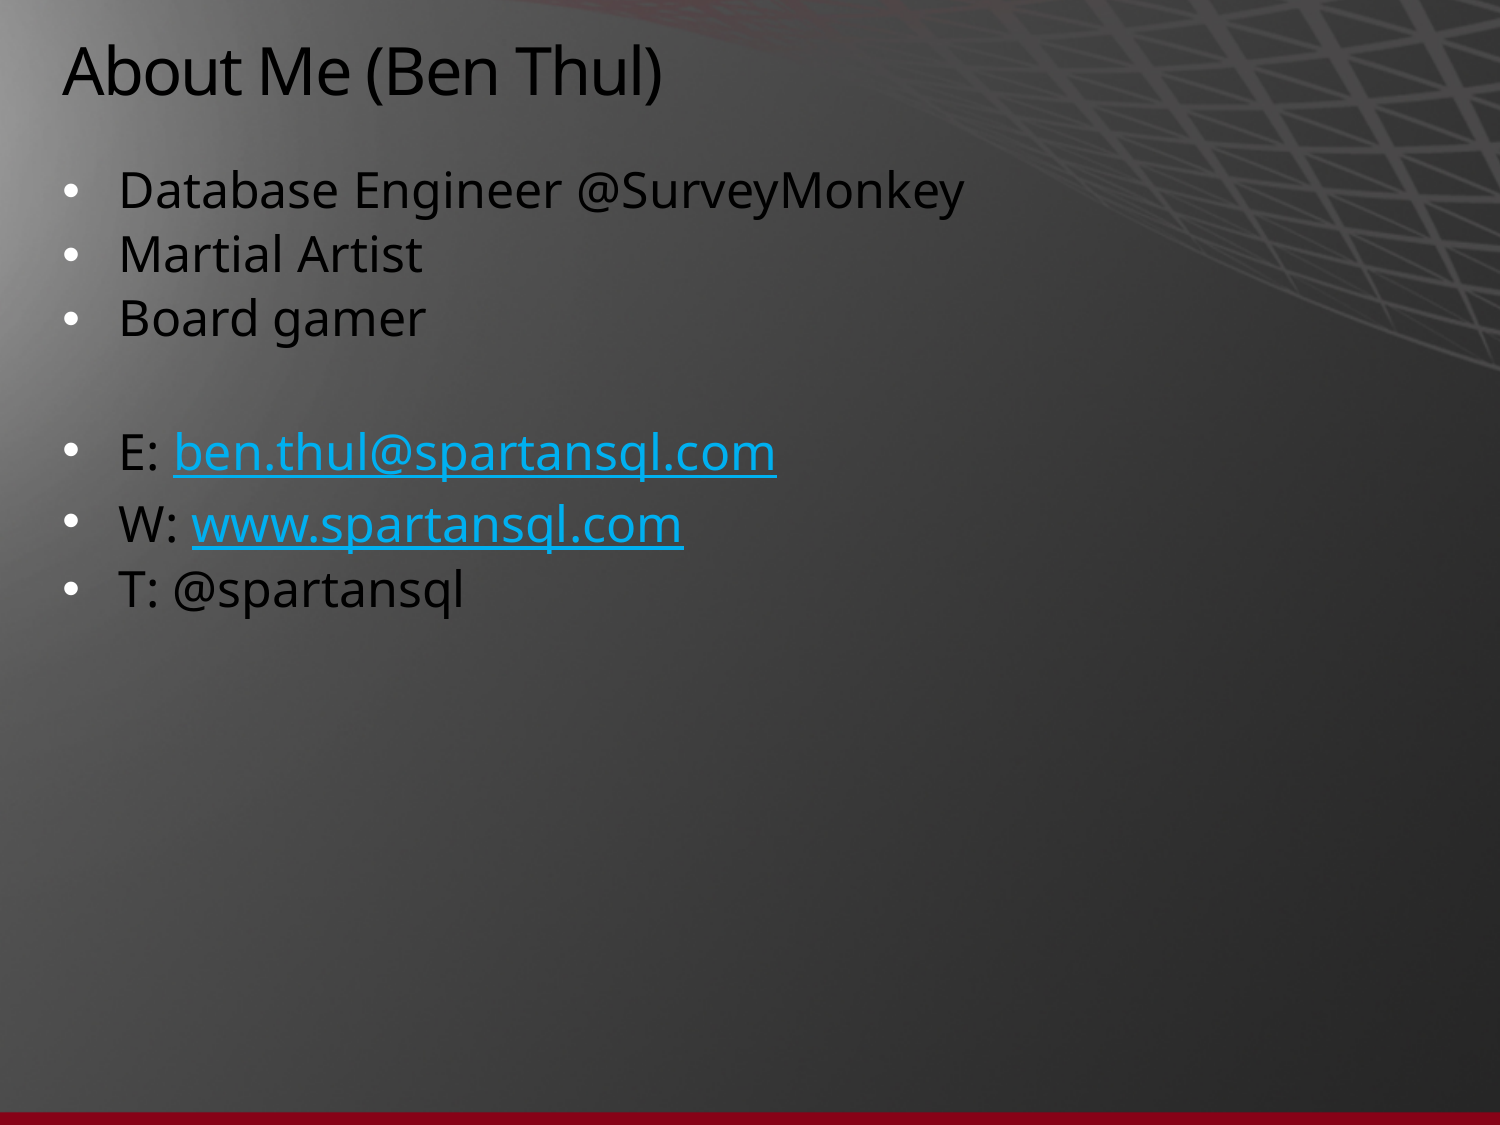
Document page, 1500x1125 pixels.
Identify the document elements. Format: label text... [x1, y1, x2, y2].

list Database Engineer @SurveyMonkey Martial Artist Board gamer E: ben.thul@spartansql.com W: www.spartansql.com T: @spartansql [62, 165, 1438, 621]
title About Me (Ben Thul) [62, 37, 1438, 111]
picture [0, 0, 1500, 1125]
